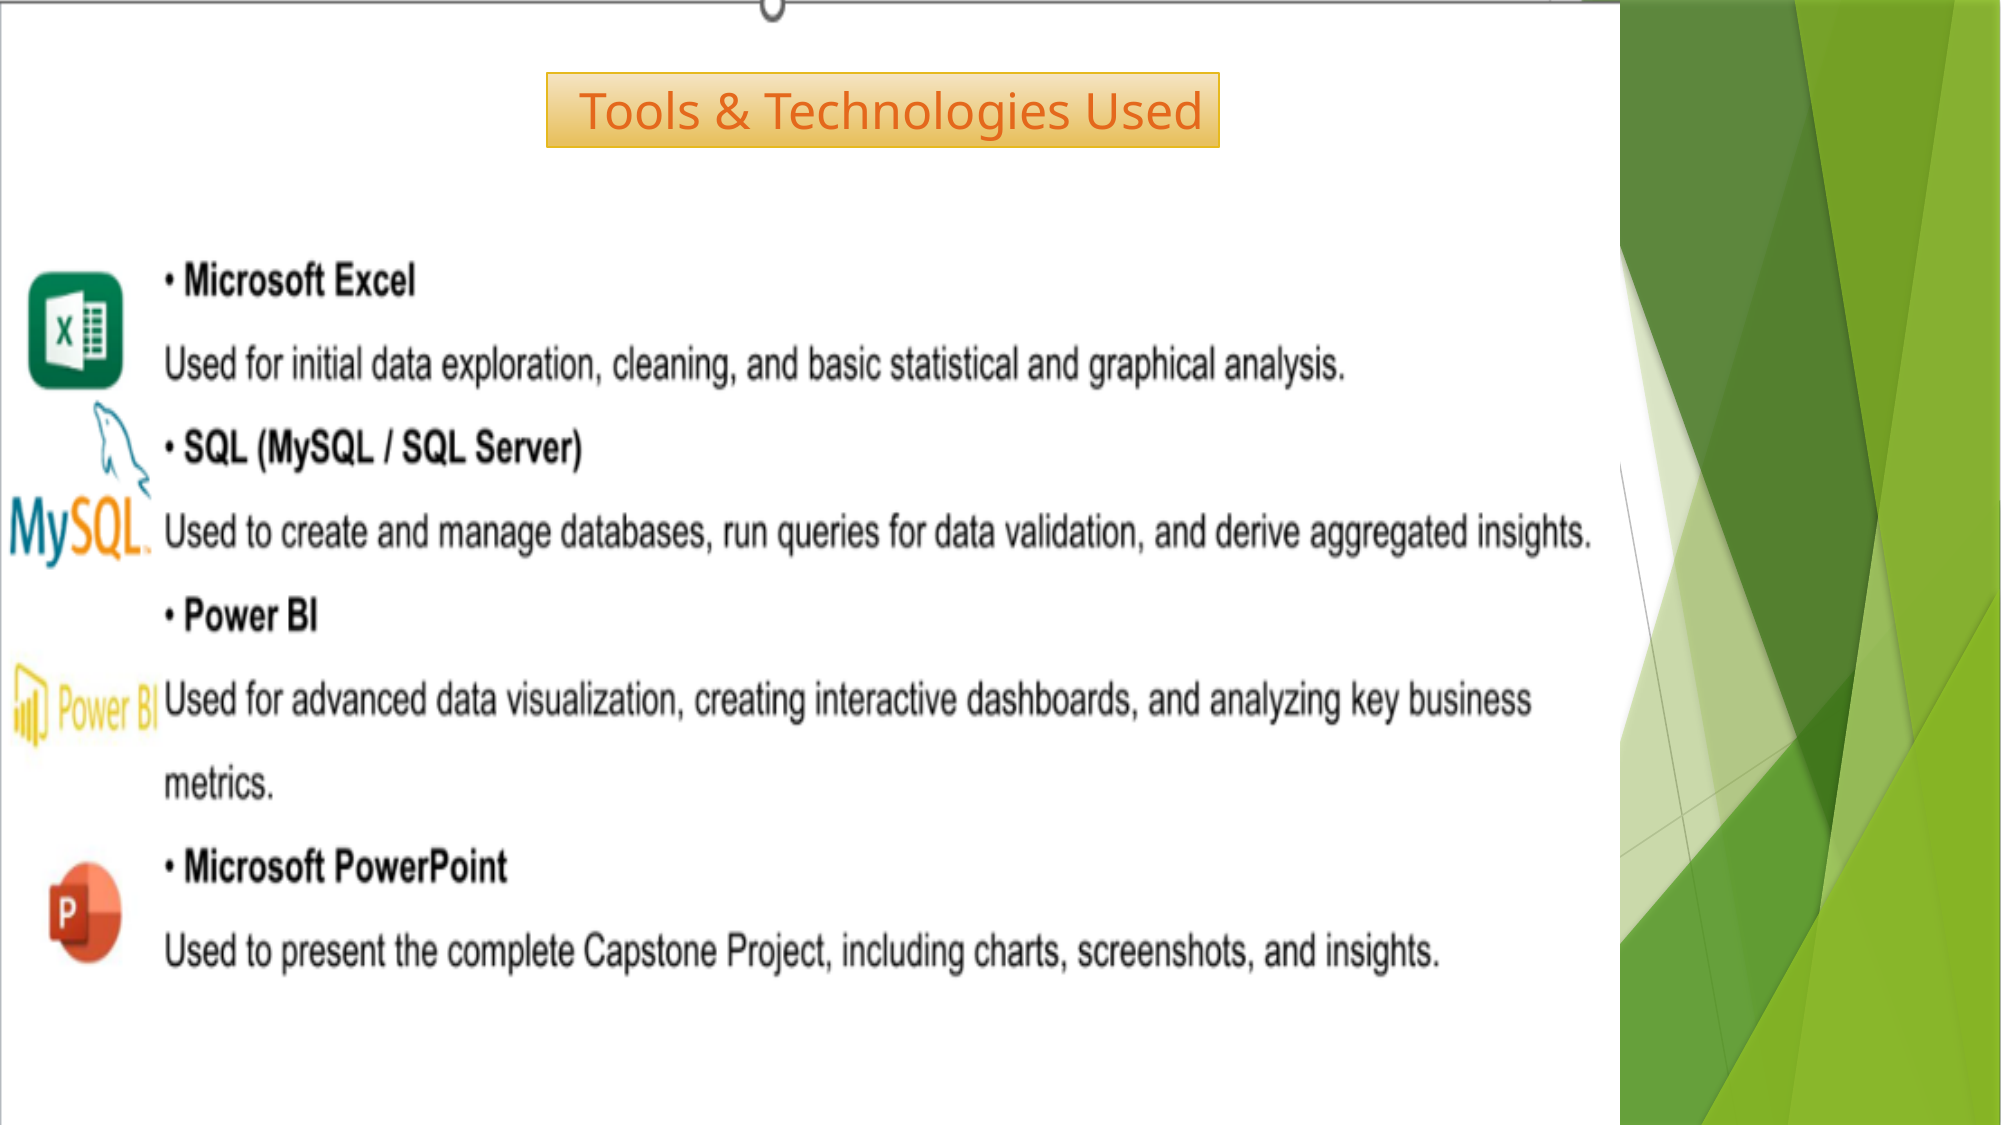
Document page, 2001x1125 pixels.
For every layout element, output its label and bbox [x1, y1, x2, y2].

picture [0, 0, 1620, 1125]
